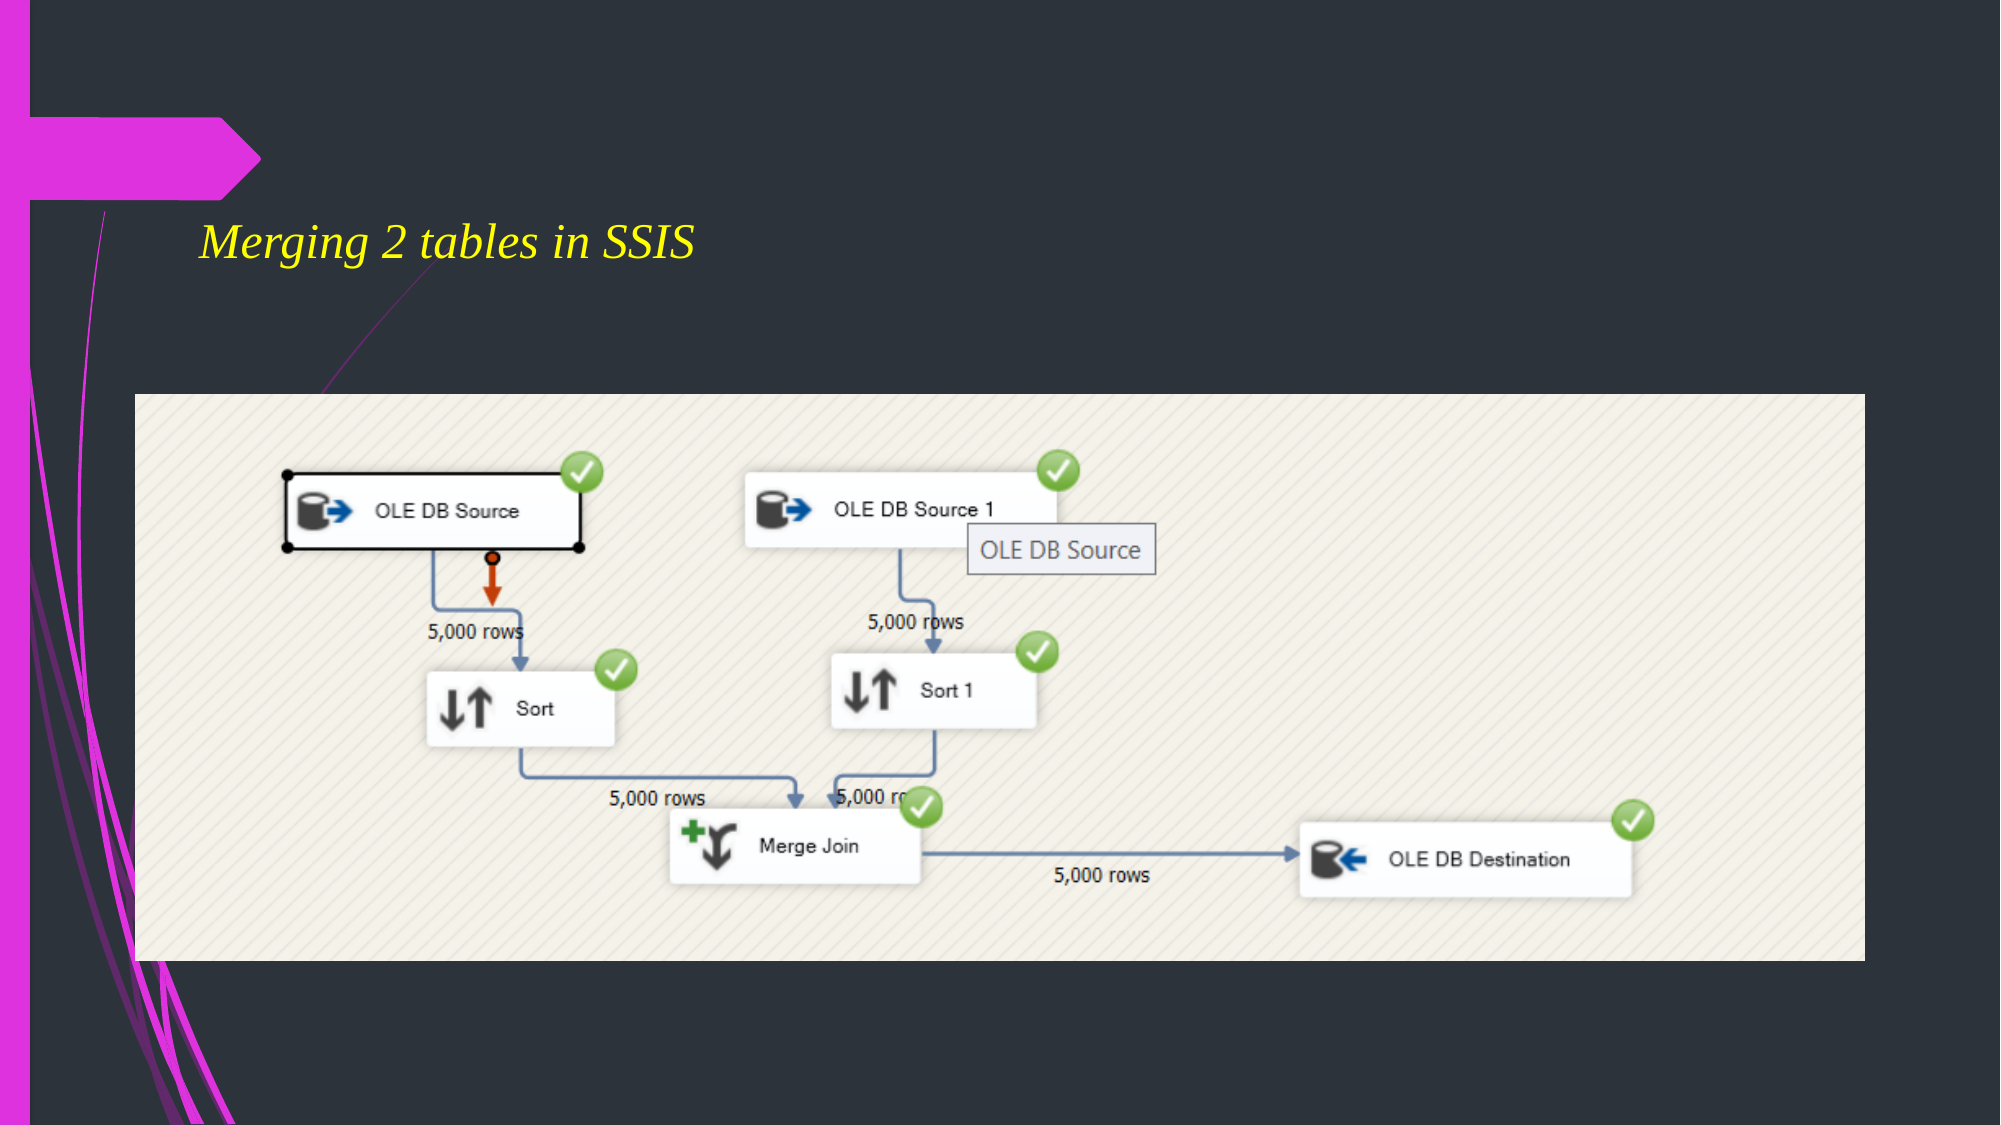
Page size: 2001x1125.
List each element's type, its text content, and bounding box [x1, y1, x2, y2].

picture [135, 394, 1865, 961]
text_box Merging 2 tables in SSIS [184, 201, 1185, 277]
